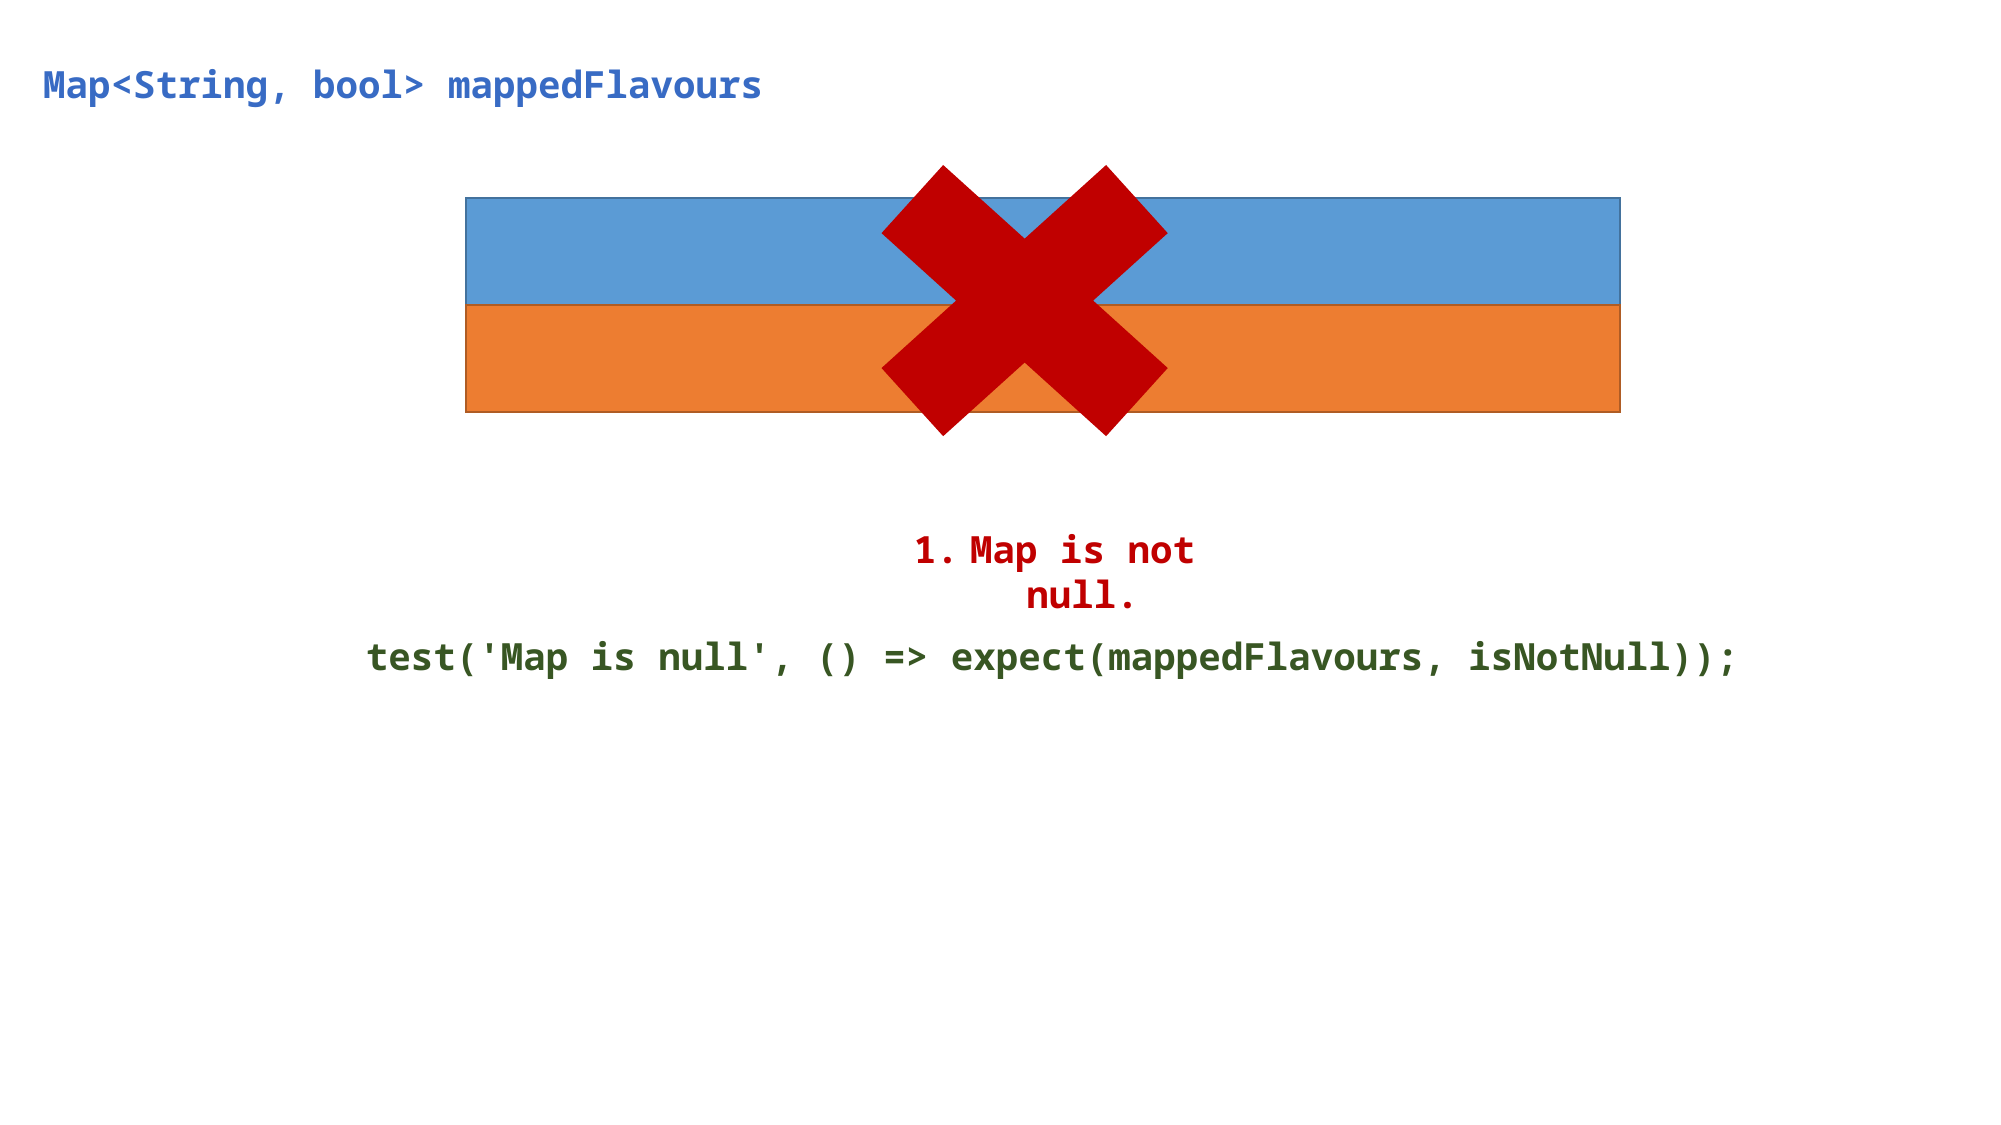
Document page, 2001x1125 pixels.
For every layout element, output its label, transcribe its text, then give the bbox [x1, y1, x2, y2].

text_box [465, 197, 953, 304]
text_box [982, 197, 1068, 236]
text_box Map<String, bool> mappedFlavours [28, 53, 778, 114]
text_box test('Map is null', () => expect(mappedFlavours, isNotNull)); [351, 625, 1753, 686]
text_box [1096, 197, 1621, 304]
text_box [880, 163, 1170, 438]
text_box [972, 365, 1077, 413]
text_box [1100, 304, 1621, 413]
text_box [465, 304, 949, 413]
text_box Map is not null. [838, 519, 1271, 624]
